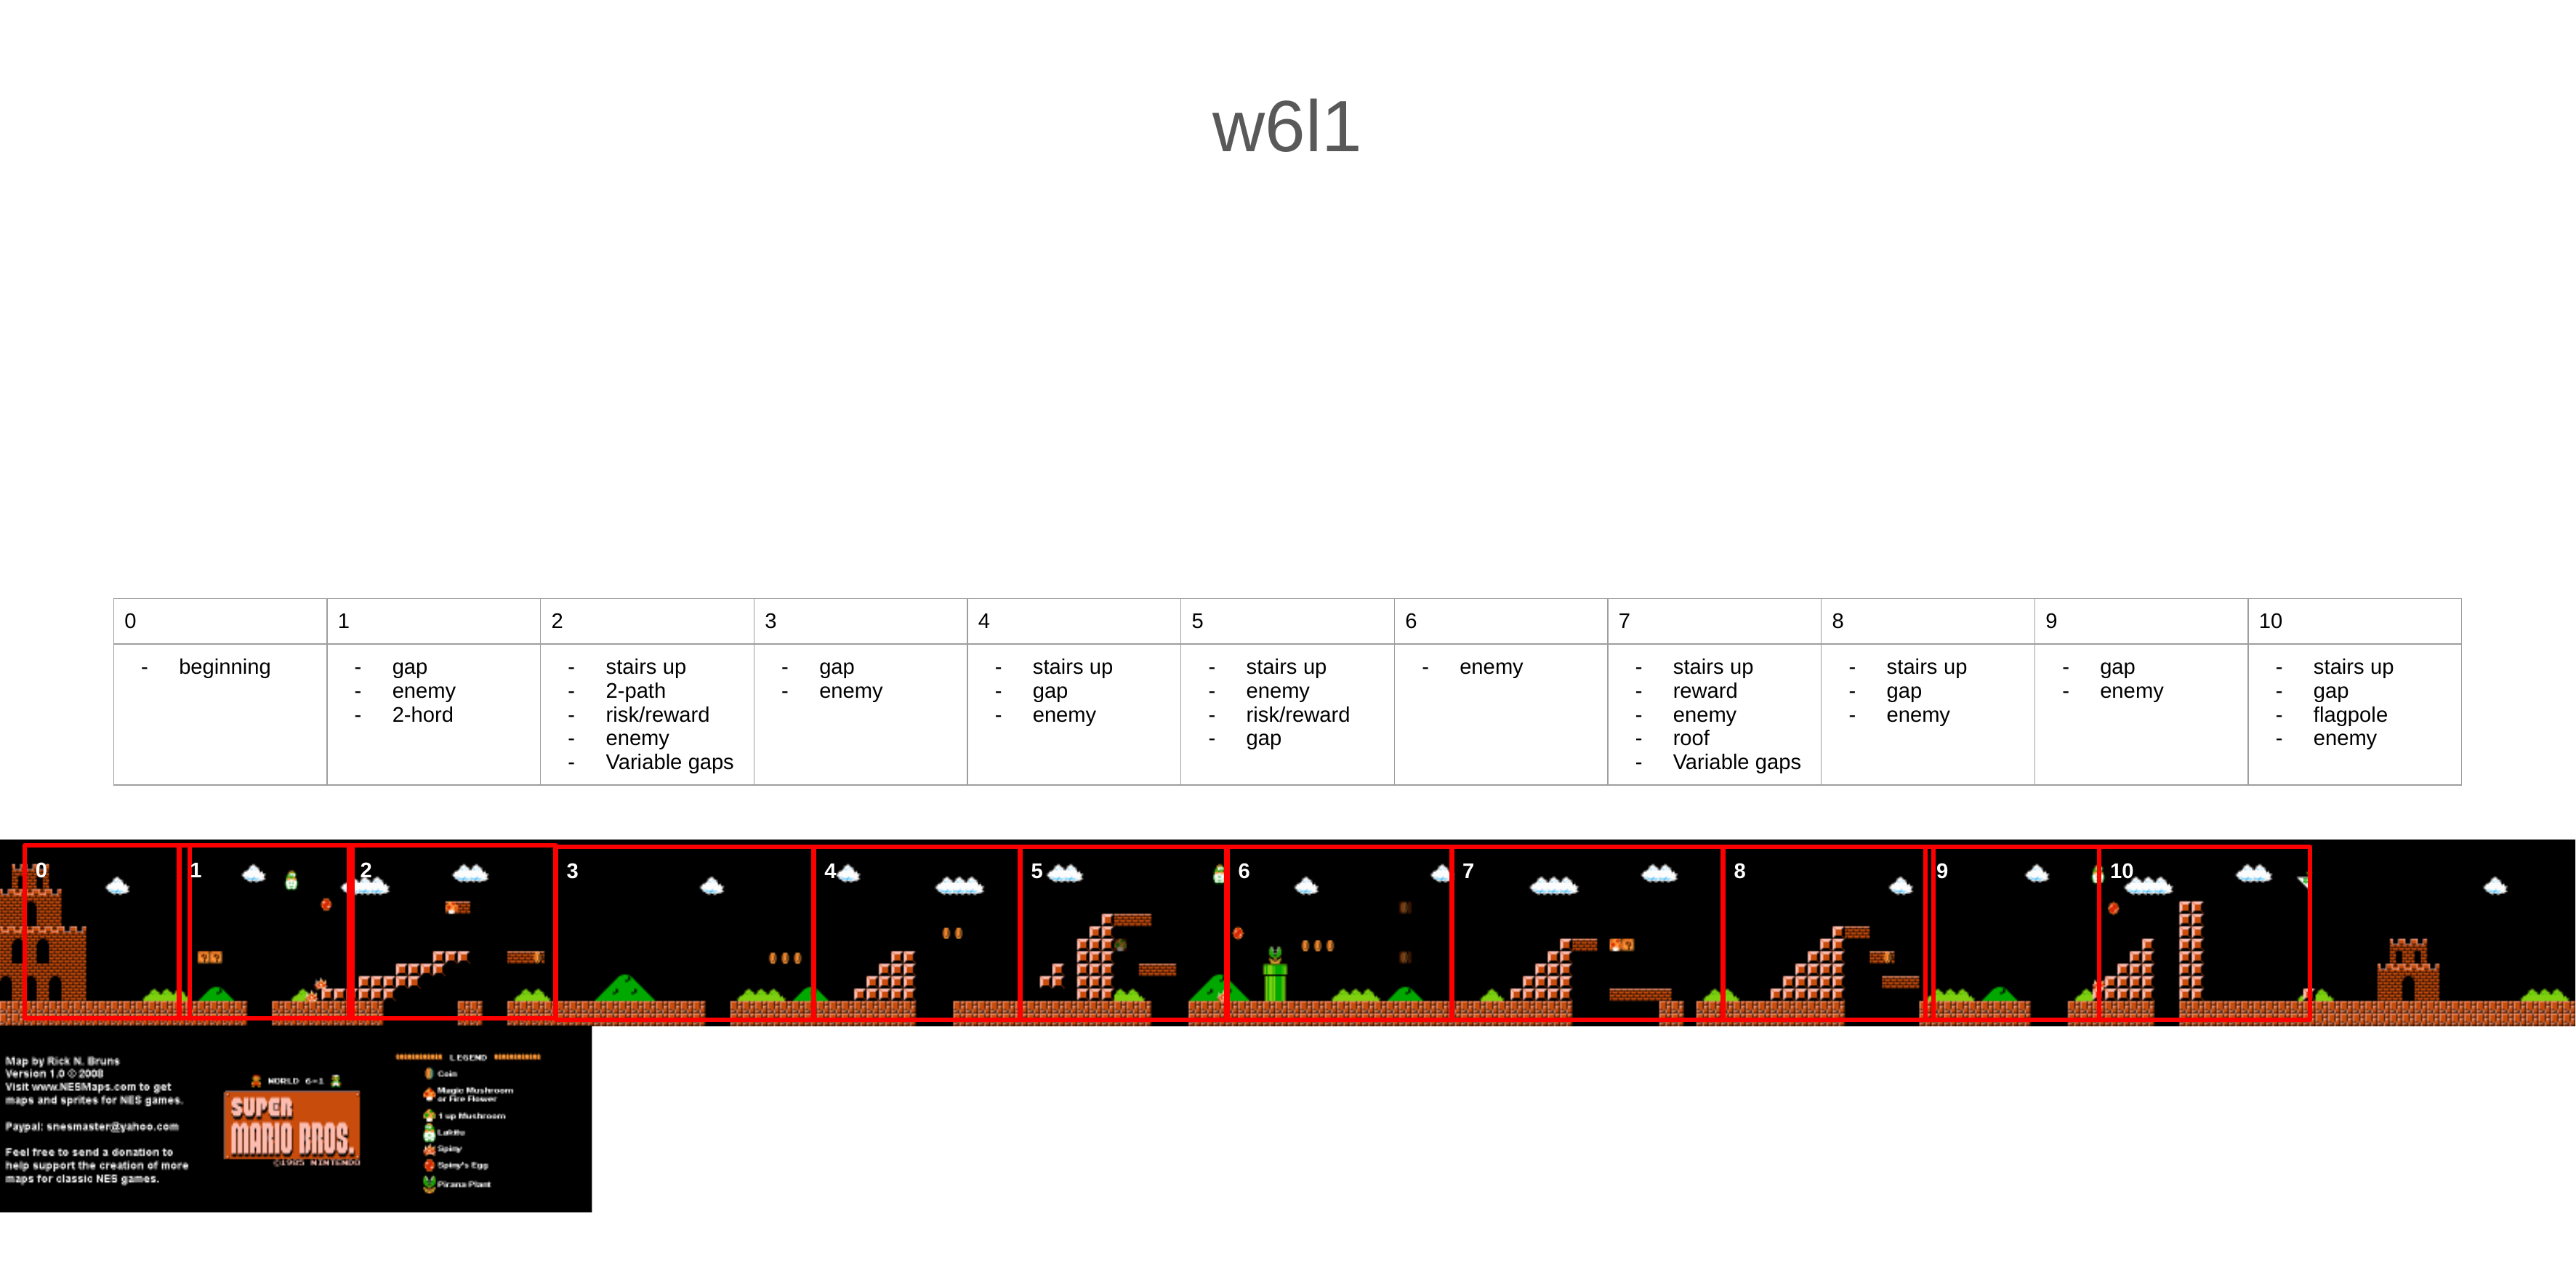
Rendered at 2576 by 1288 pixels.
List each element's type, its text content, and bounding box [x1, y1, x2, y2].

table_cell enemy [1395, 645, 1607, 784]
table_cell stairs up enemy risk/reward gap [1181, 645, 1394, 784]
table_header 1 [328, 599, 540, 643]
table_cell stairs up 2-path risk/reward enemy Variable gaps [541, 645, 754, 784]
table_header 0 [114, 599, 326, 643]
table_cell beginning [114, 645, 326, 784]
table_cell stairs up gap flagpole enemy [2249, 645, 2461, 784]
table_header 8 [1822, 599, 2034, 643]
table_header 3 [754, 599, 967, 643]
table_header 6 [1395, 599, 1607, 643]
text_box w6l1 [0, 68, 2576, 208]
table_cell stairs up reward enemy roof Variable gaps [1609, 645, 1821, 784]
table_cell gap enemy [754, 645, 967, 784]
table_header 7 [1609, 599, 1821, 643]
table_cell gap enemy [2035, 645, 2247, 784]
table_cell stairs up gap enemy [1822, 645, 2034, 784]
picture [0, 840, 2576, 1212]
table_header 4 [968, 599, 1180, 643]
table_header 10 [2249, 599, 2461, 643]
table_cell gap enemy 2-hord [328, 645, 540, 784]
table_header 2 [541, 599, 754, 643]
table_cell stairs up gap enemy [968, 645, 1180, 784]
table_header 5 [1181, 599, 1394, 643]
table_header 9 [2035, 599, 2247, 643]
